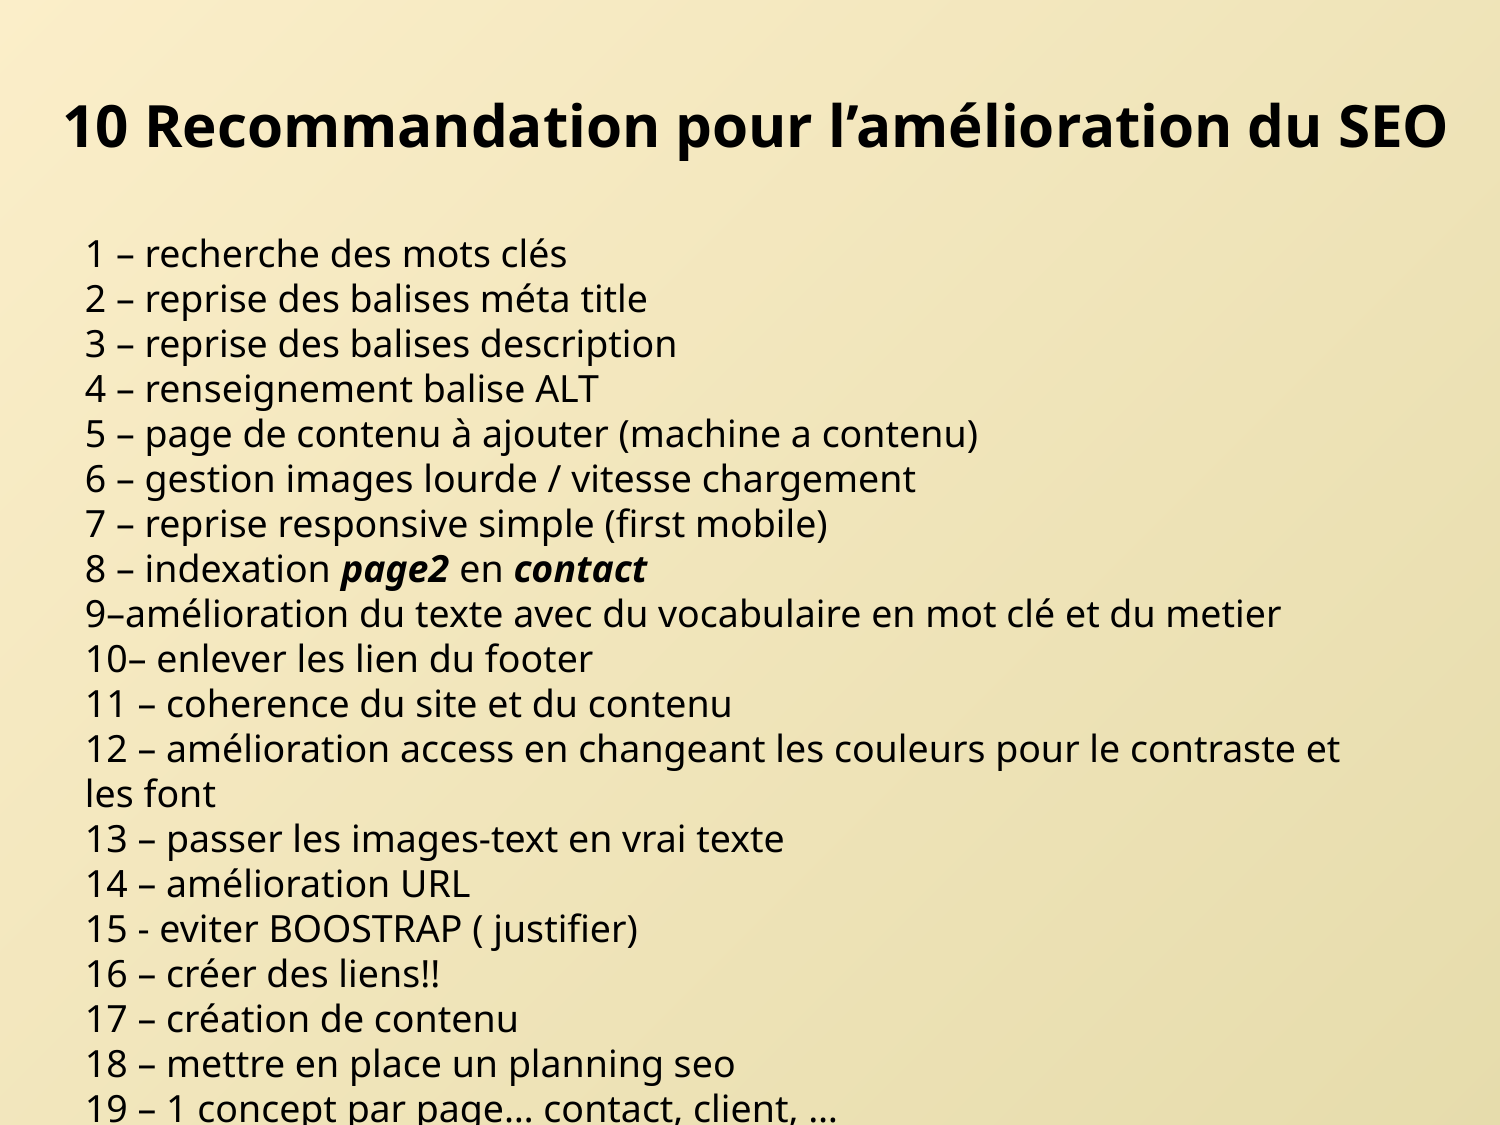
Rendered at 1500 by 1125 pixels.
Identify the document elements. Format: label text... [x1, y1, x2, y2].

text_box 10 Recommandation pour l’amélioration du SEO [35, 82, 1477, 167]
text_box 1 – recherche des mots clés 2 – reprise des balises méta title 3 – reprise des balises description 4 – renseignement balise ALT 5 – page de contenu à ajouter (machine a contenu) 6 – gestion images lourde / vitesse chargement 7 – reprise responsive simple (first mobile) 8 – indexation page2 en contact 9–amélioration du texte avec du vocabulaire en mot clé et du metier 10– enlever les lien du footer 11 – coherence du site et du contenu 12 – amélioration access en changeant les couleurs pour le contraste et les font 13 – passer les images-text en vrai texte 14 – amélioration URL 15 - eviter BOOSTRAP ( justifier) 16 – créer des liens!! 17 – création de contenu 18 – mettre en place un planning seo 19 – 1 concept par page… contact, client, … 20 - adresse dans le footer [70, 222, 1407, 1125]
